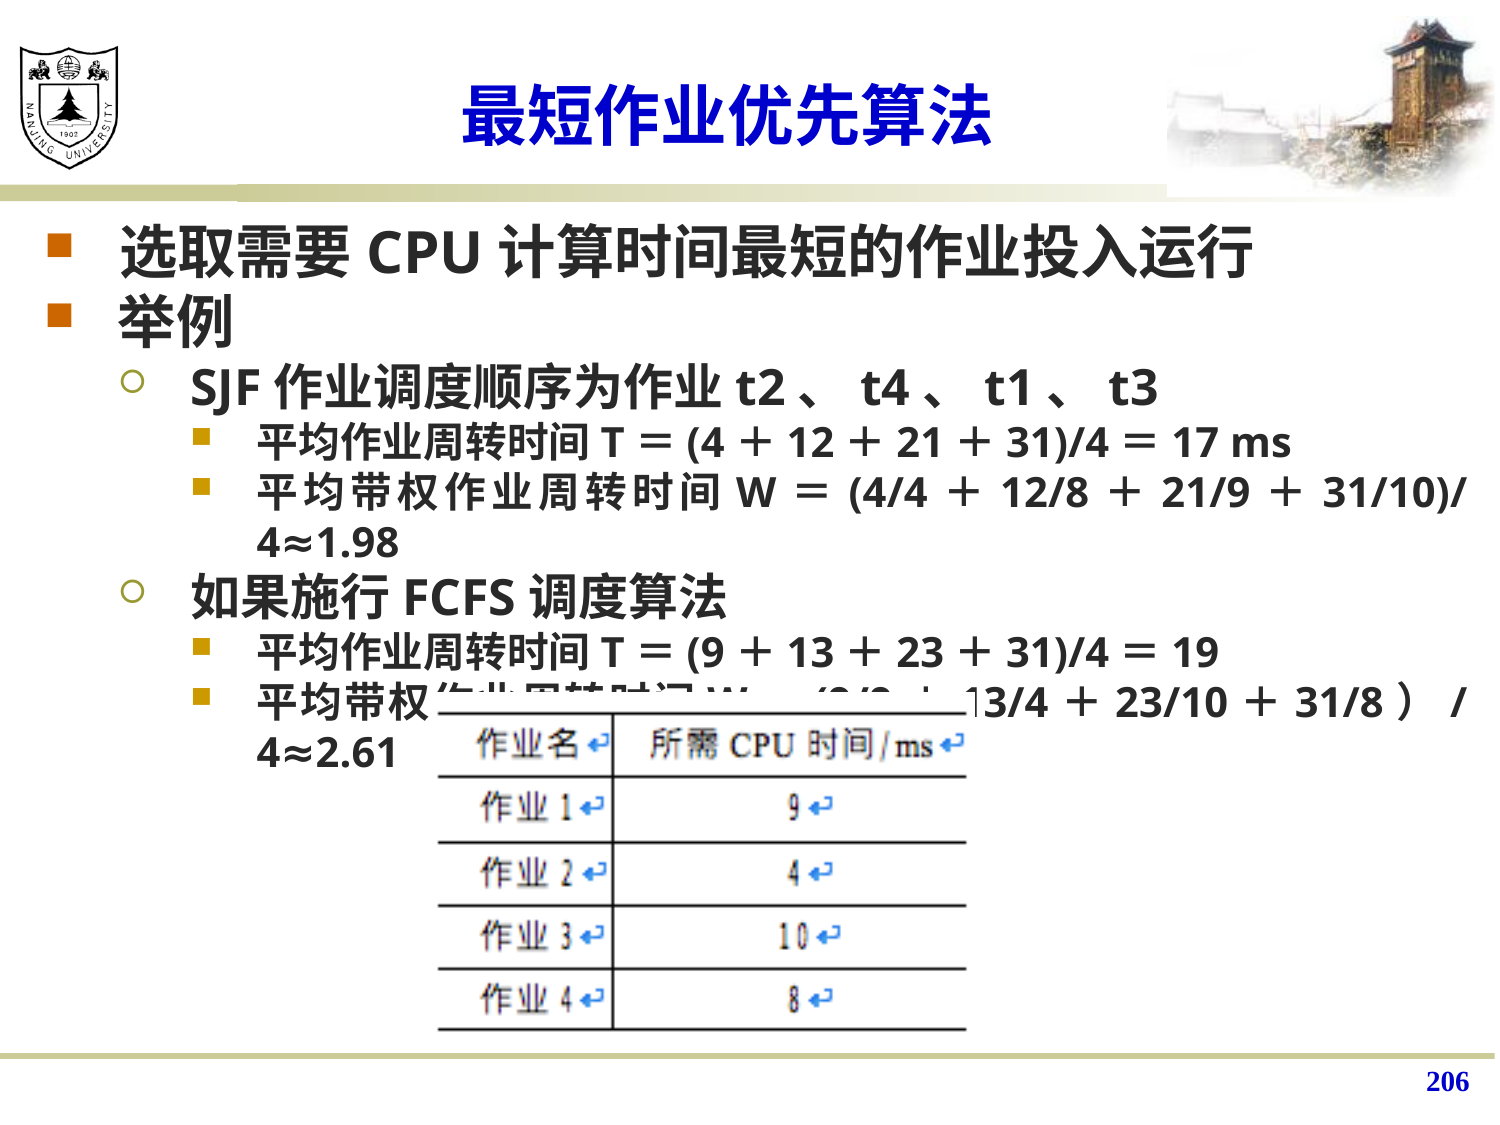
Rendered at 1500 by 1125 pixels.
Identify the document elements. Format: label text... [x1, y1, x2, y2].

picture [14, 42, 124, 173]
picture [430, 692, 975, 1050]
picture [0, 1053, 1495, 1059]
list 选取需要CPU计算时间最短的作业投入运行 举例 SJF作业调度顺序为作业t2、t4、t1、t3 平均作业周转时间T＝(4＋12＋21＋31)/4＝17 ms 平均带权作业周转时间W＝(4/4＋12/8＋21/9＋31/10)/4≈1.98 如果施行FCFS调度算法 平均作业周转时间T＝(9＋13＋23＋31)/4＝19 平均带权作业周转时间W＝(9/9＋13/4＋23/10＋31/8）/4≈2.61 [29, 208, 1483, 1024]
slide_number 206 [1399, 1054, 1496, 1125]
picture [1167, 16, 1495, 197]
title 最短作业优先算法 [123, 66, 1331, 161]
